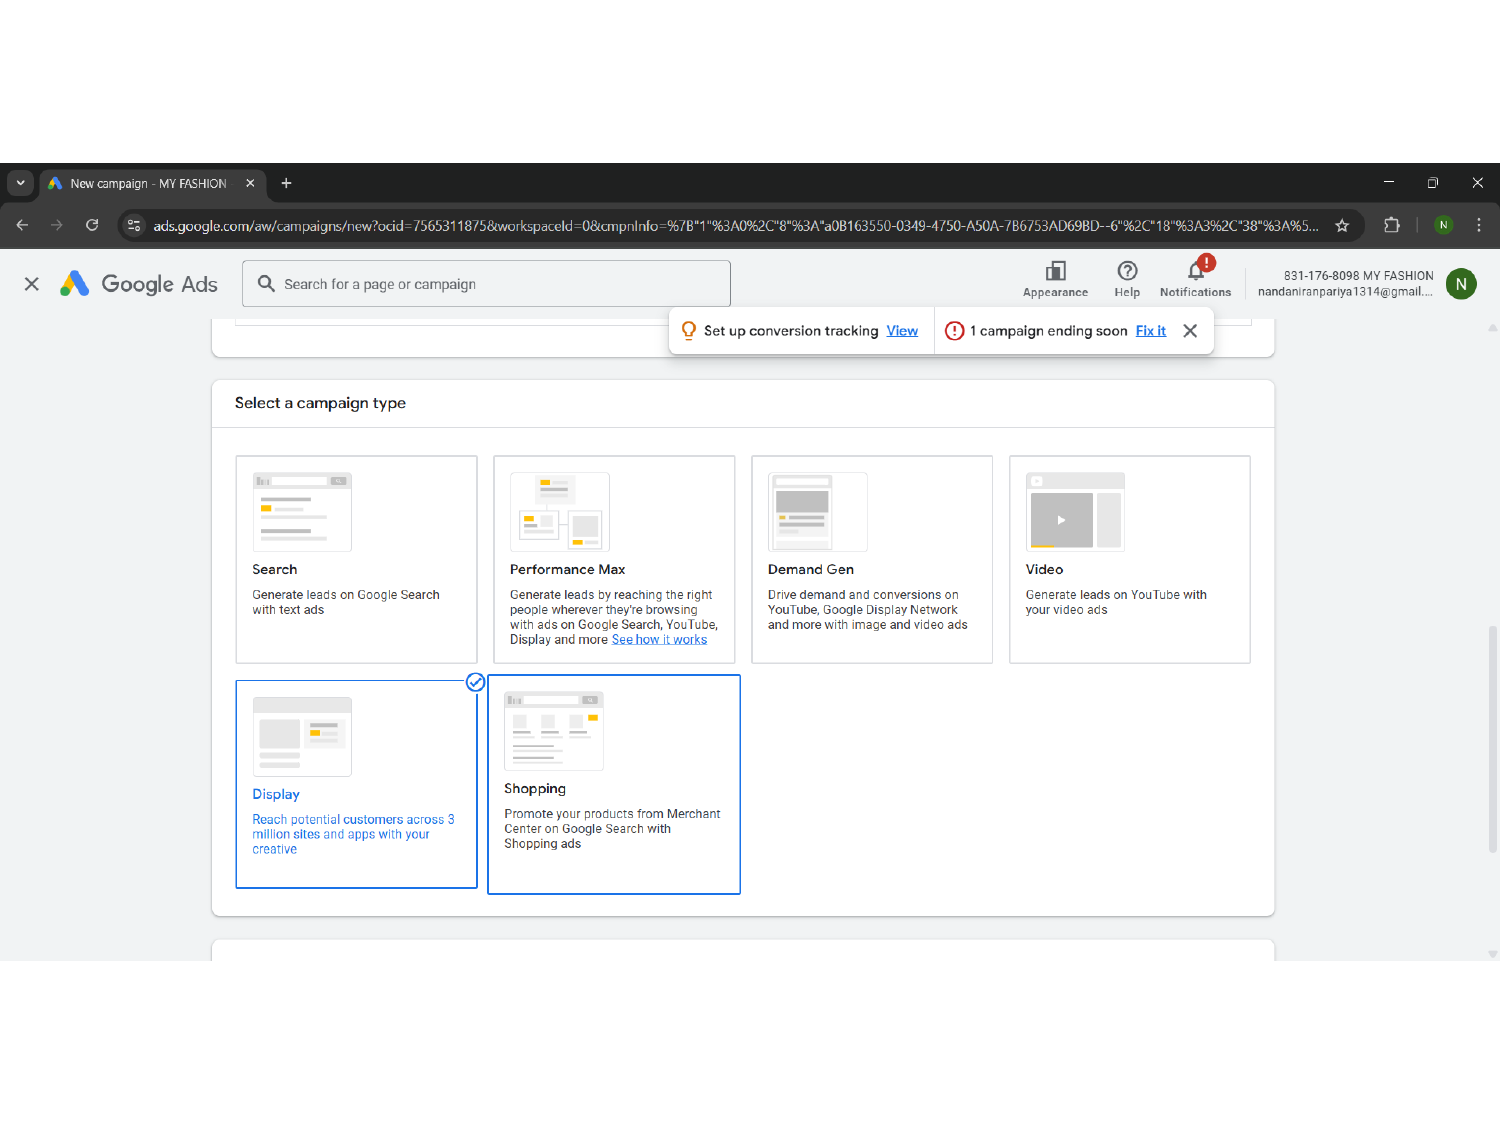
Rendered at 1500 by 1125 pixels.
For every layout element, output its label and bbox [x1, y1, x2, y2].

picture [0, 163, 1500, 962]
